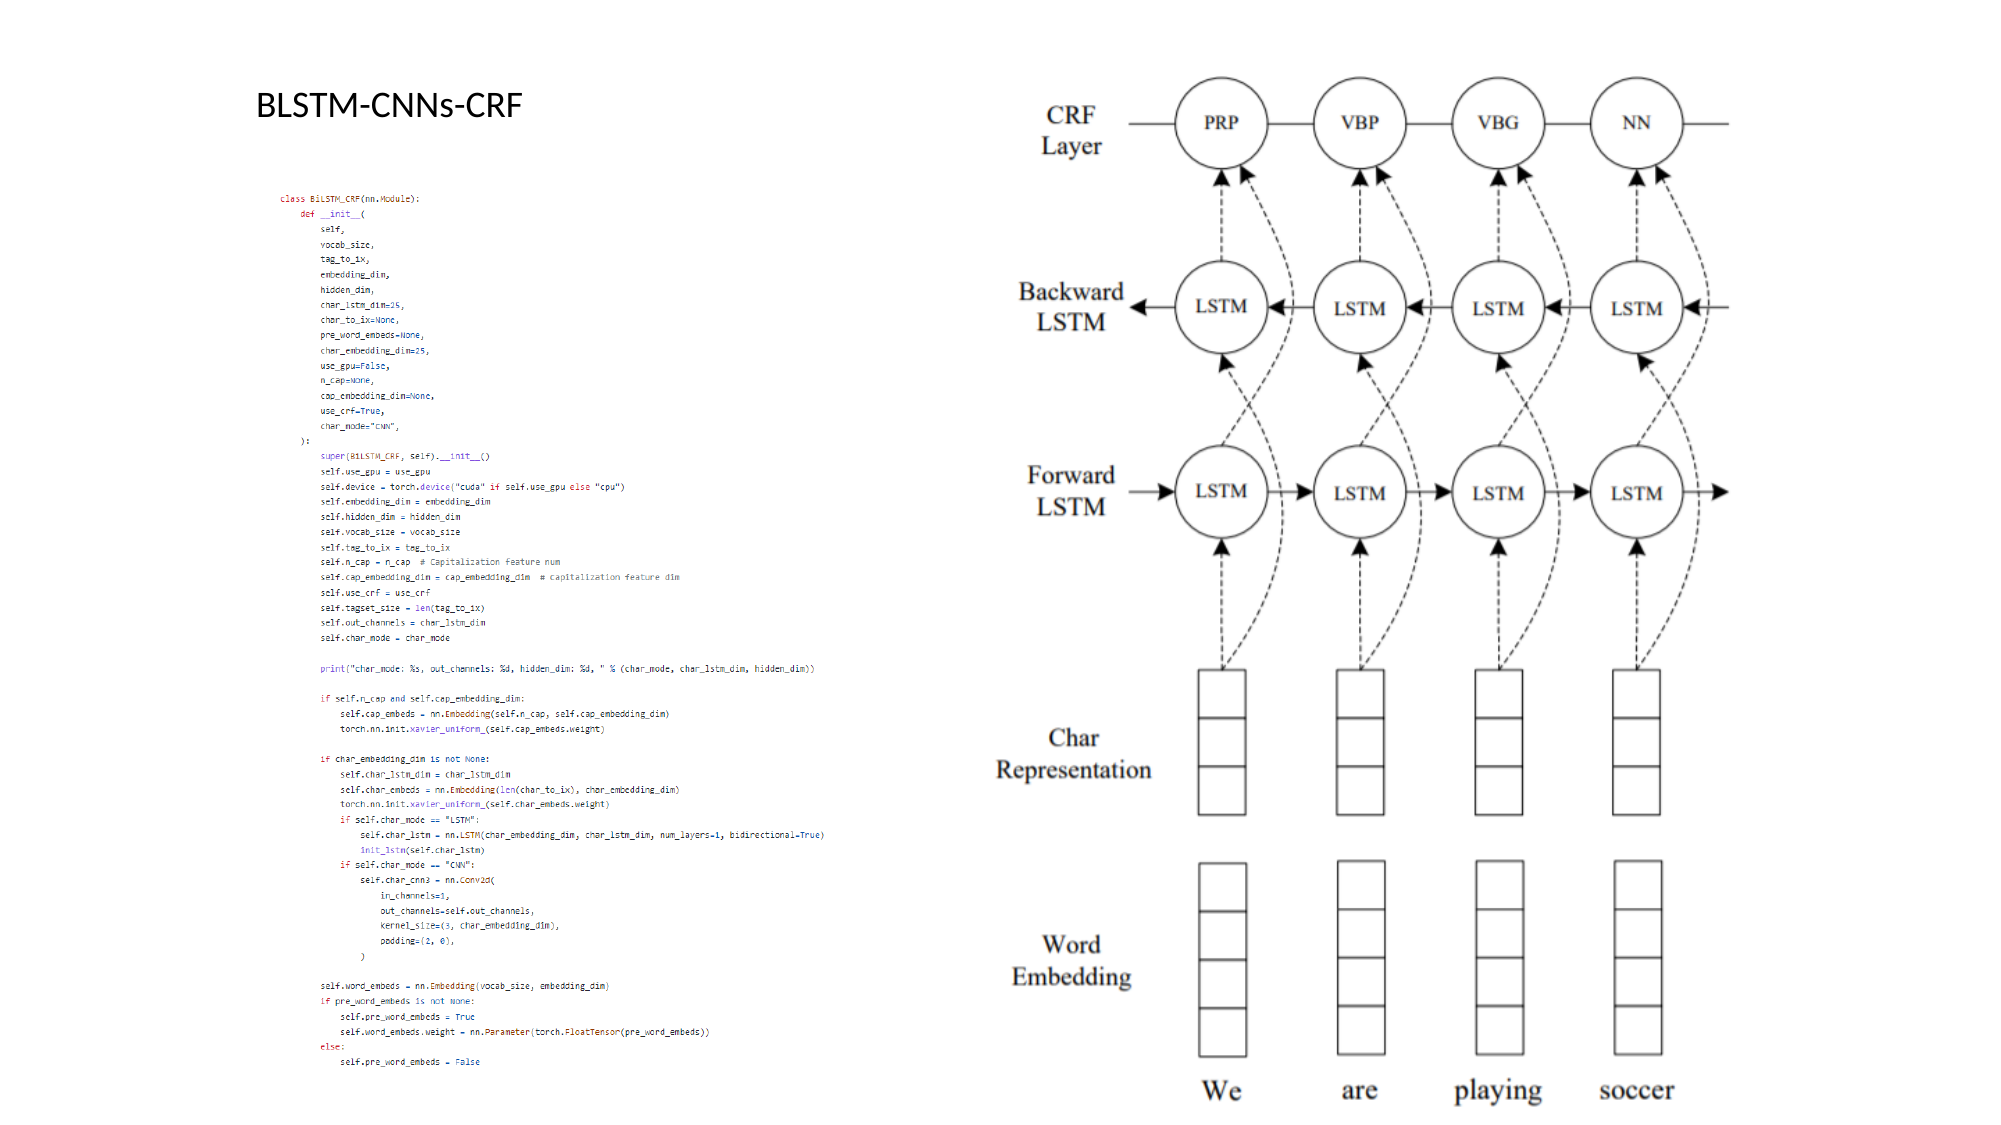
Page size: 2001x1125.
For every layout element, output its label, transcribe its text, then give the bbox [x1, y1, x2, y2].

picture [962, 50, 1761, 1125]
text_box BLSTM-CNNs-CRF [232, 72, 962, 133]
picture [272, 177, 876, 1075]
